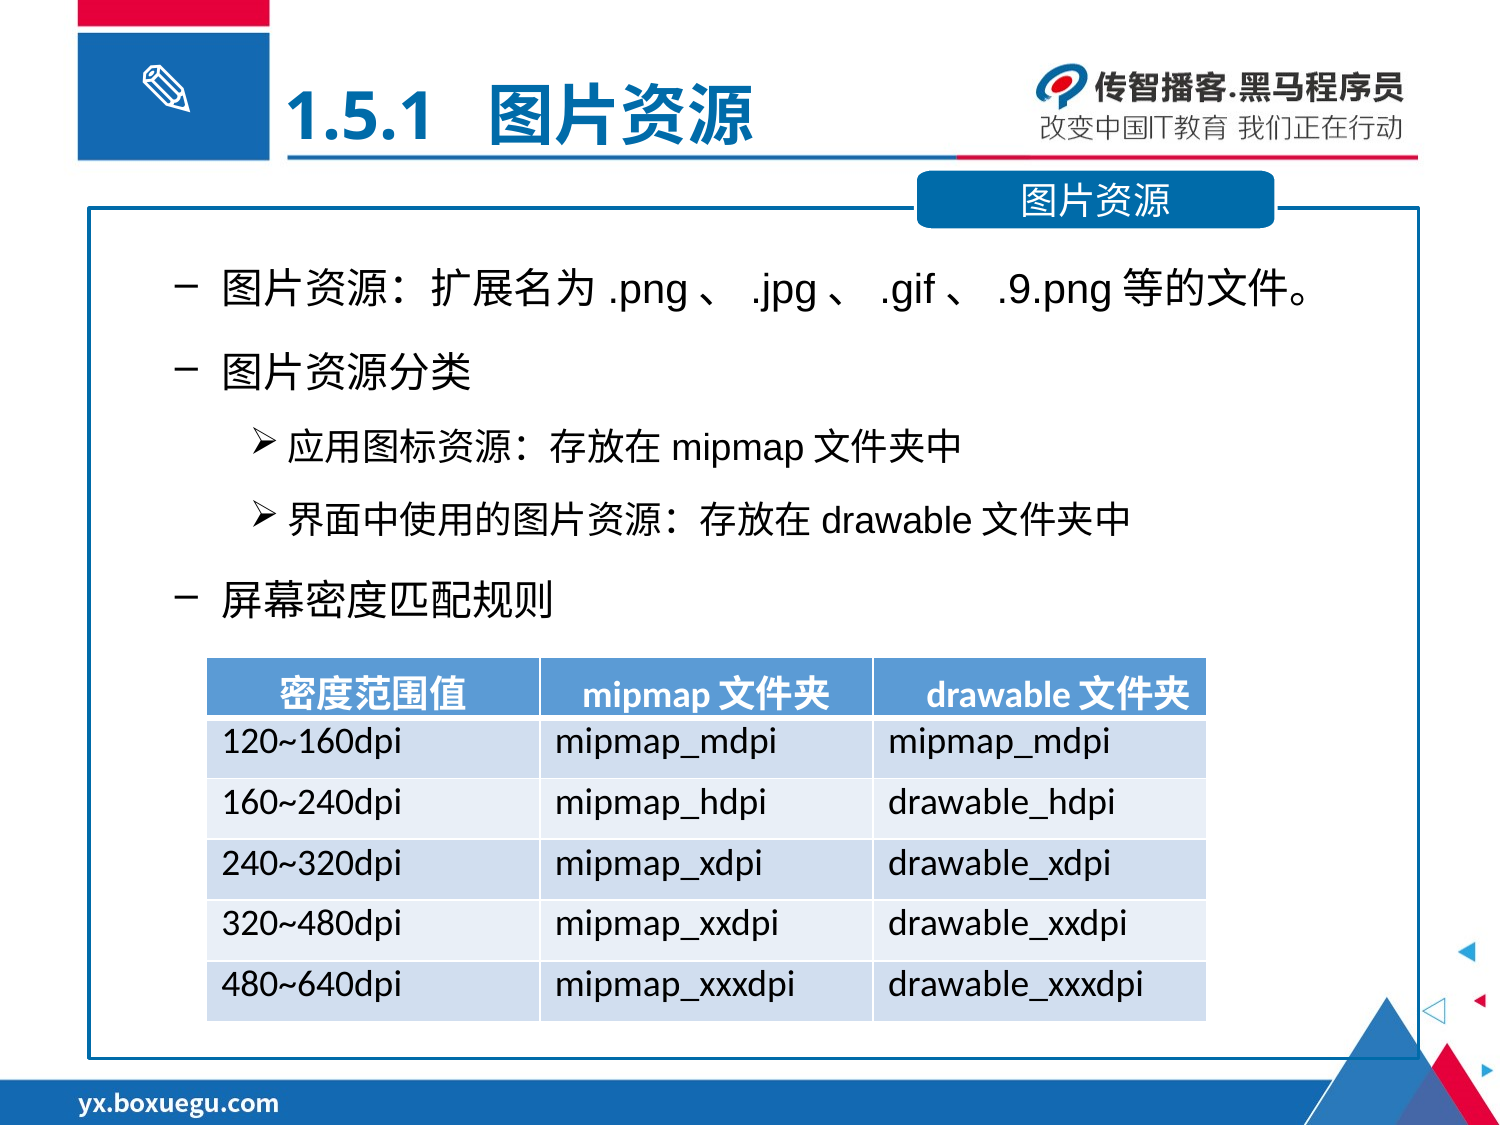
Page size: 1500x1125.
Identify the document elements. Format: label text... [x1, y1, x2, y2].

table_header mipmap文件夹 [541, 658, 872, 715]
table_cell 480~640dpi [207, 962, 539, 1021]
table_header drawable文件夹 [874, 658, 1206, 715]
table_cell 240~320dpi [207, 840, 539, 899]
table_cell drawable_xdpi [874, 840, 1206, 899]
picture [0, 0, 1500, 1125]
table_cell mipmap_hdpi [541, 779, 872, 838]
table_cell 160~240dpi [207, 779, 539, 838]
table_cell mipmap_xxxdpi [541, 962, 872, 1021]
table_cell mipmap_xdpi [541, 840, 872, 899]
table_cell mipmap_mdpi [874, 721, 1206, 778]
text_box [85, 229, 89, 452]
table_cell 320~480dpi [207, 901, 539, 960]
table_cell 120~160dpi [207, 721, 539, 778]
table_cell mipmap_mdpi [541, 721, 872, 778]
table_cell drawable_xxxdpi [874, 962, 1206, 1021]
text_box 1.5.1 图片资源 [269, 66, 1459, 159]
text_box [89, 207, 1419, 1059]
table_header 密度范围值 [207, 658, 539, 715]
table_cell mipmap_xxdpi [541, 901, 872, 960]
text_box 图片资源 [913, 167, 1278, 232]
table_cell drawable_hdpi [874, 779, 1206, 838]
table_cell drawable_xxdpi [874, 901, 1206, 960]
